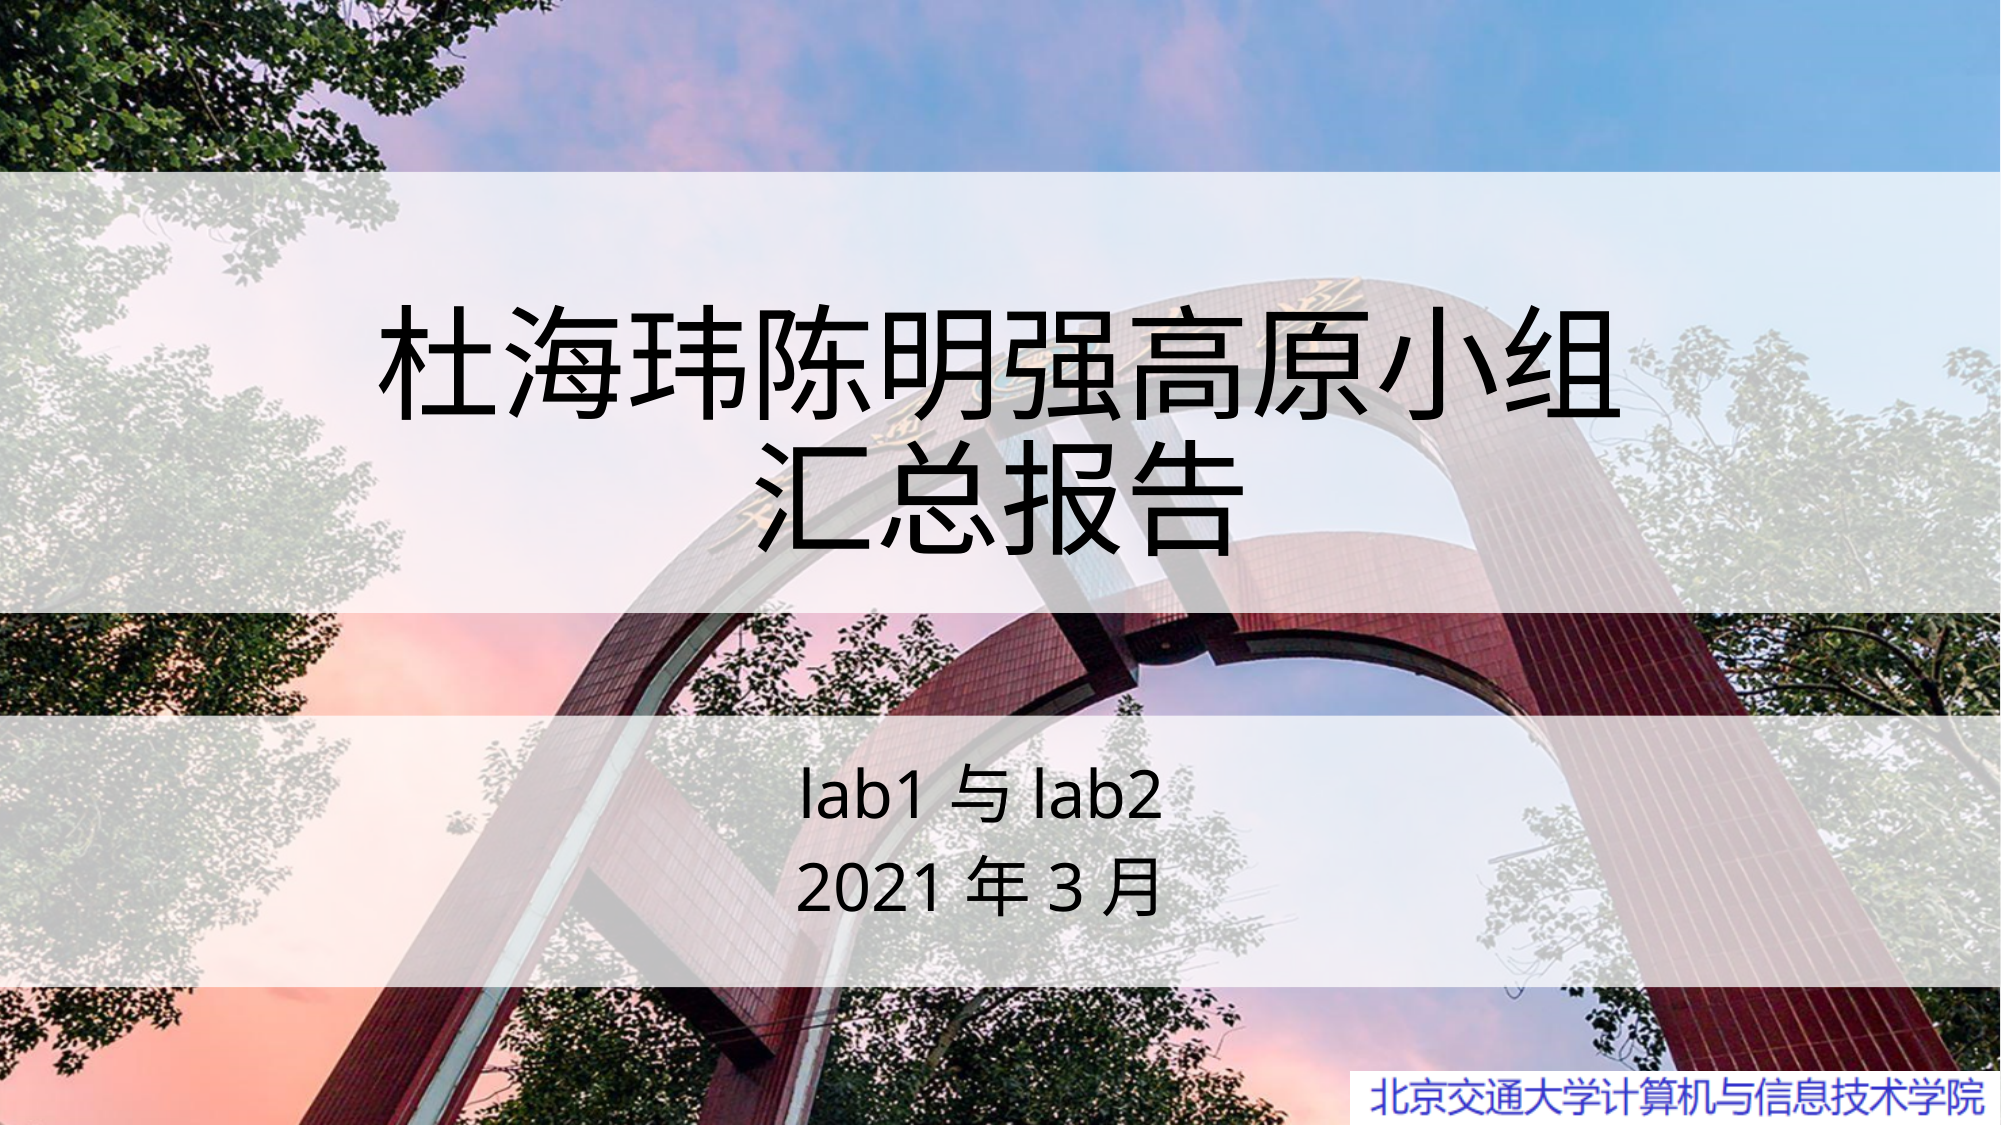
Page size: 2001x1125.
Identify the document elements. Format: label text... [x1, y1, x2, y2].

title 杜海玮陈明强高原小组 汇总报告 [249, 188, 1750, 580]
text_box [0, 171, 2000, 614]
subtitle lab1与lab2 2021年3月 [231, 652, 1732, 925]
text_box [0, 715, 2000, 988]
picture [0, 0, 2001, 1125]
